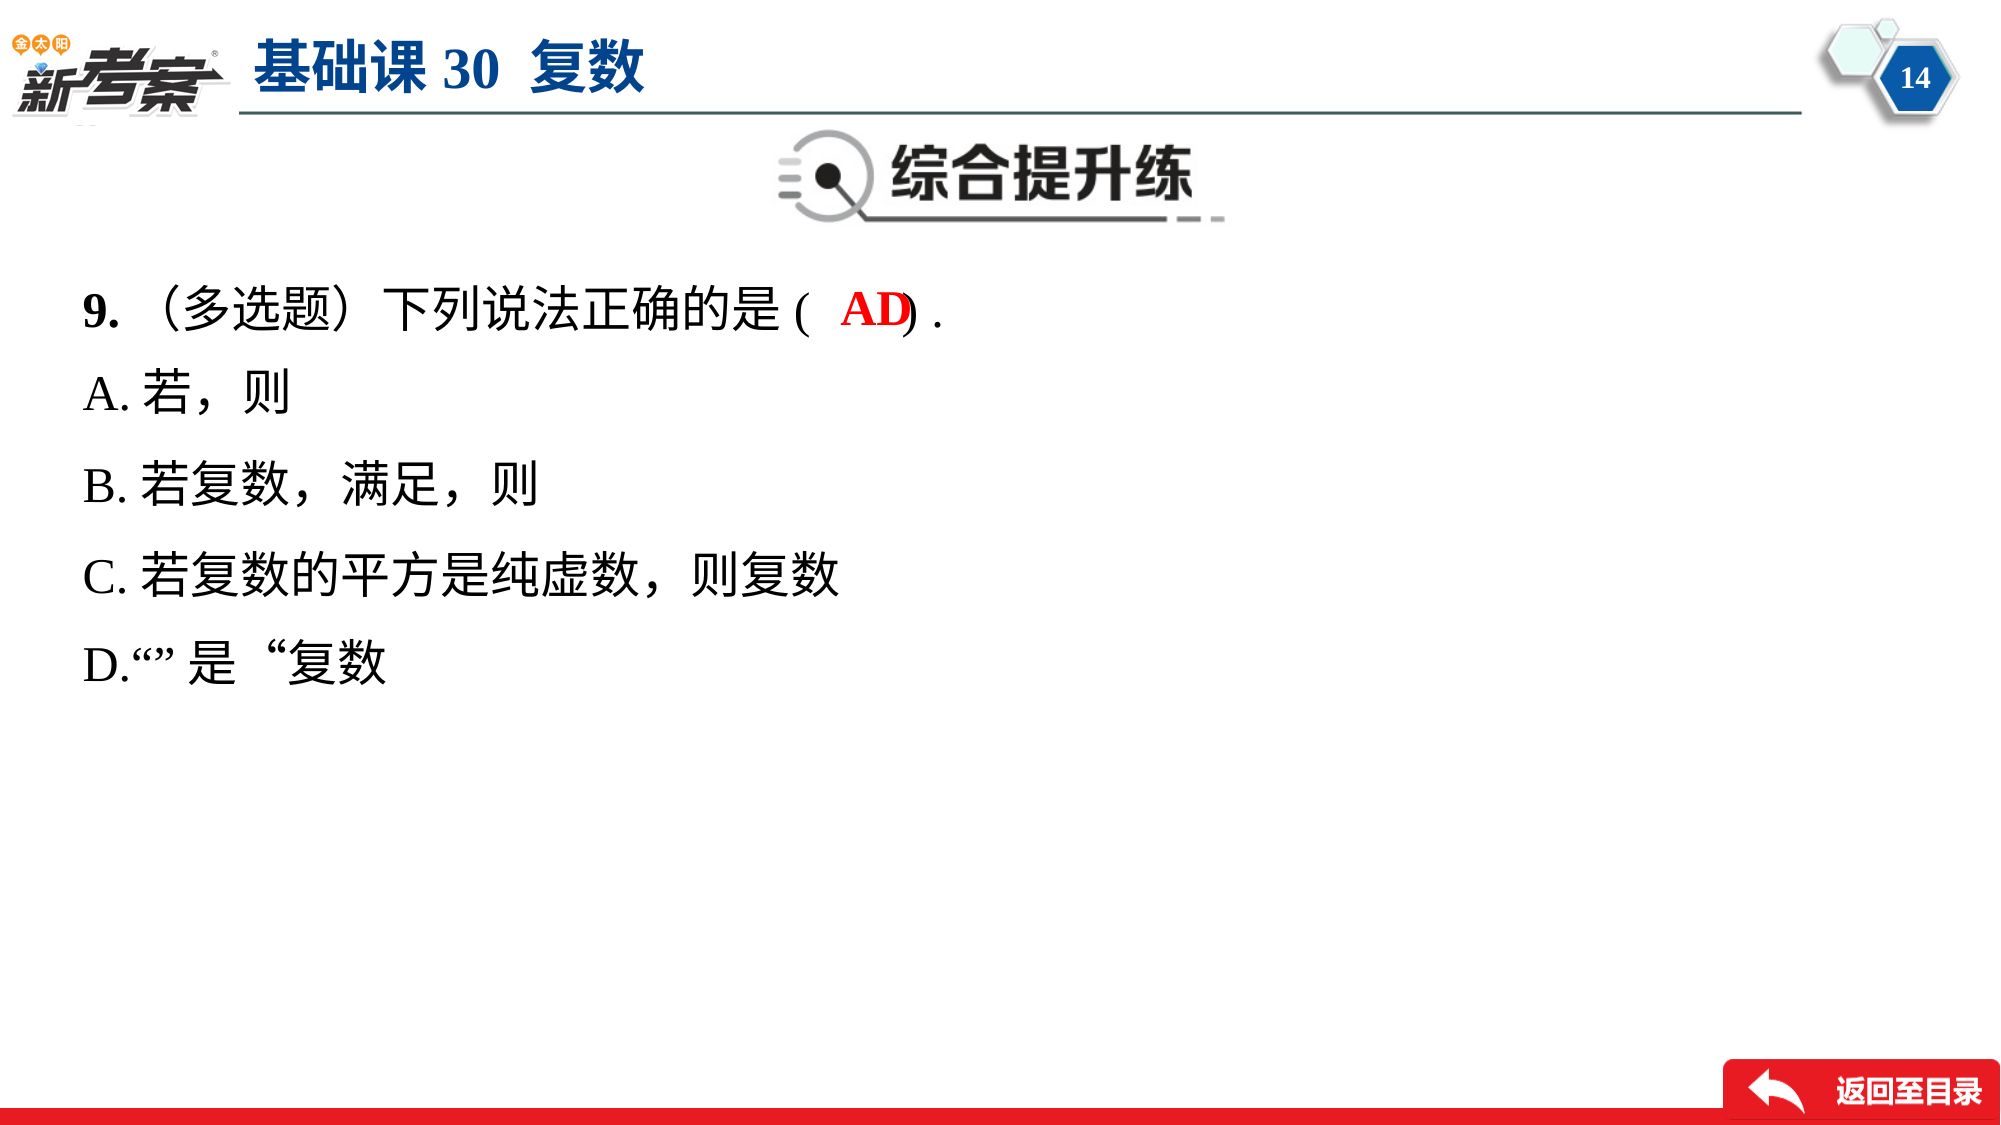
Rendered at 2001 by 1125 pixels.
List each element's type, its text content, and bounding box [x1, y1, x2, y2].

picture [0, 0, 2001, 1125]
text_box 9.（多选题）下列说法正确的是( ) . [82, 249, 1917, 328]
text_box AD [822, 247, 931, 327]
